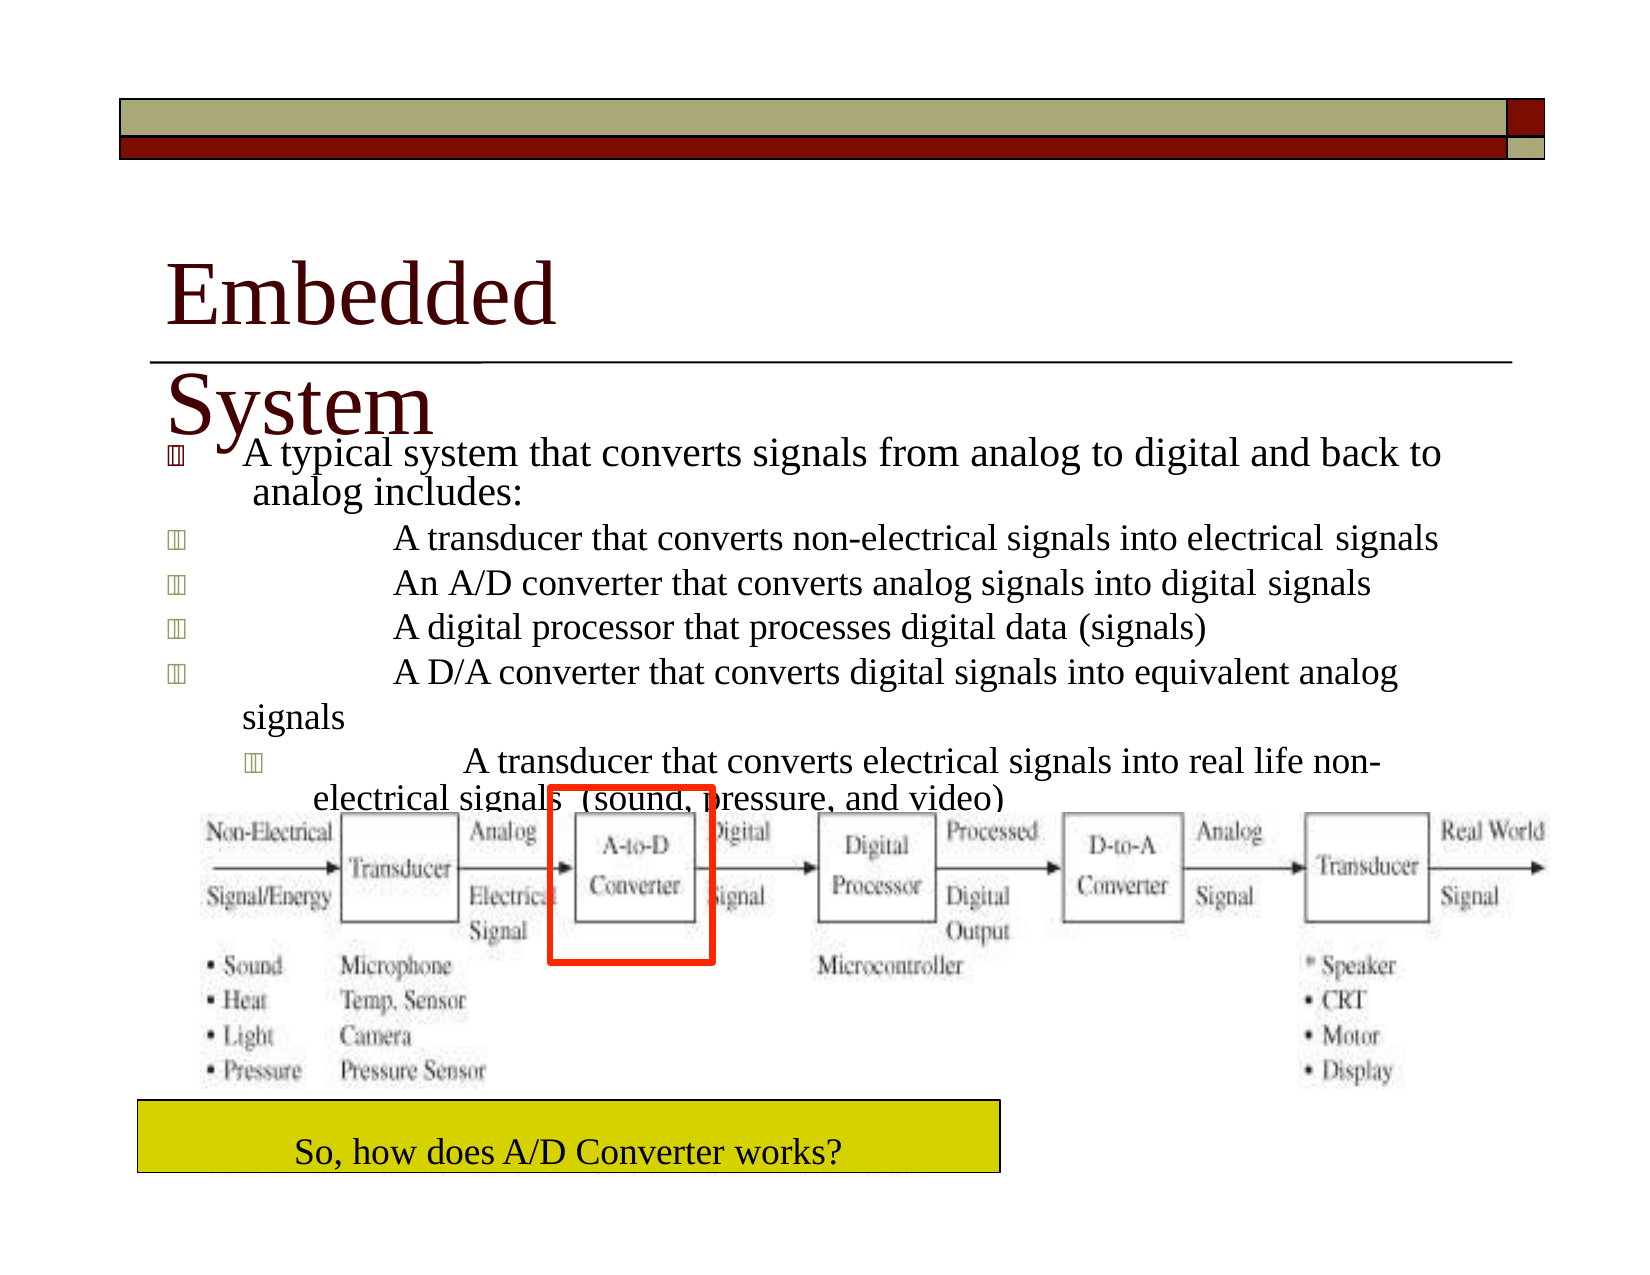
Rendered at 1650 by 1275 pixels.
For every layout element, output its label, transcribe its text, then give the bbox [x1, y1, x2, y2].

text_box So, how does A/D Converter works? [137, 1099, 1000, 1173]
table_cell [121, 138, 1506, 158]
table_header [121, 100, 1506, 135]
table_cell [1508, 138, 1544, 158]
text_box [199, 812, 1550, 1175]
table_header [1508, 100, 1544, 135]
title Embedded System [162, 230, 852, 422]
text_box  A typical system that converts signals from analog to digital and back to analog includes:  A transducer that converts non-electrical signals into electrical signals  An A/D converter that converts analog signals into digital signals  A digital processor that processes digital data (signals)  A D/A converter that converts digital signals into equivalent analog signals  A transducer that converts electrical signals into real life non-electrical signals (sound, pressure, and video) [162, 422, 1493, 818]
text_box [549, 787, 713, 963]
